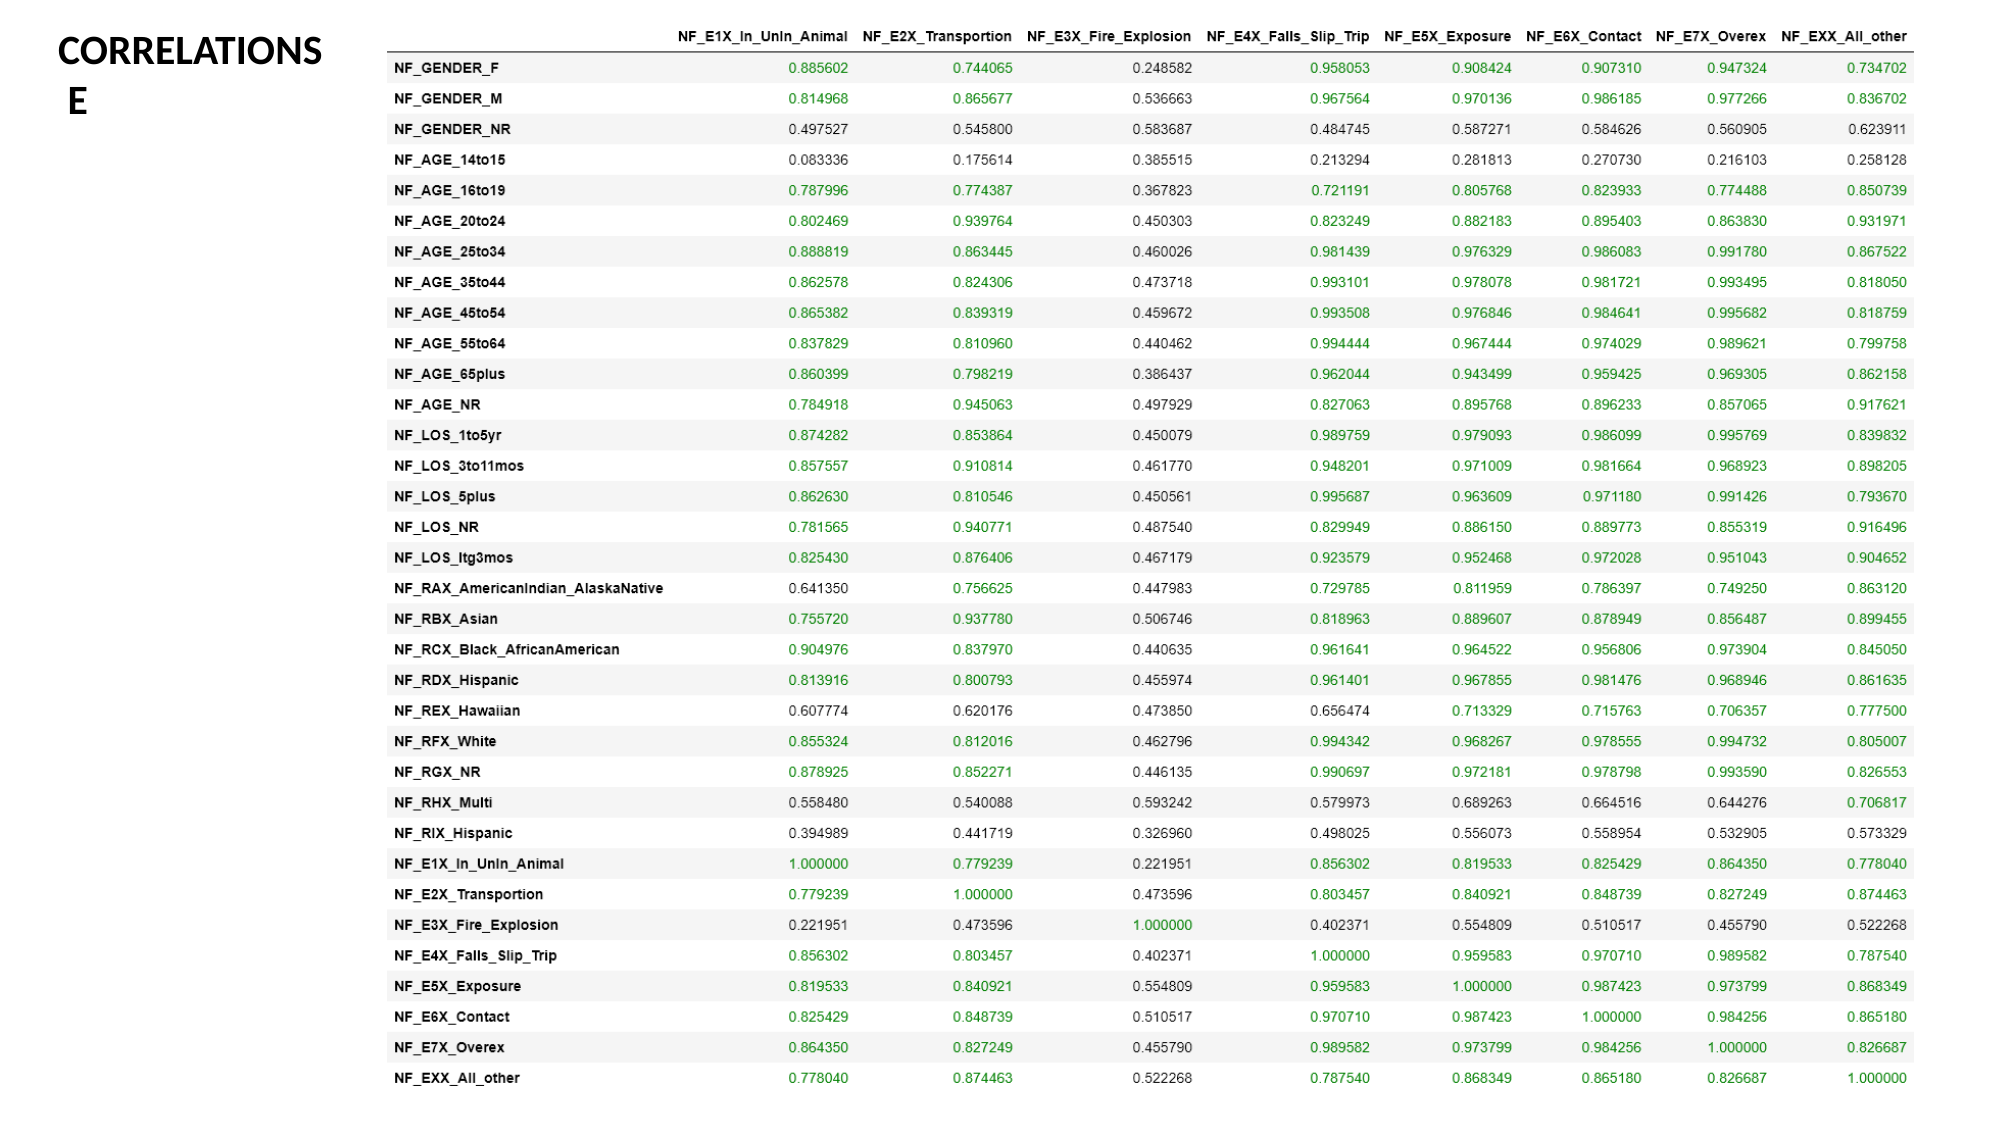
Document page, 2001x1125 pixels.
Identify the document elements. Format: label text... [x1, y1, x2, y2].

picture [386, 30, 1915, 1088]
text_box CORRELATIONS E [43, 15, 338, 130]
